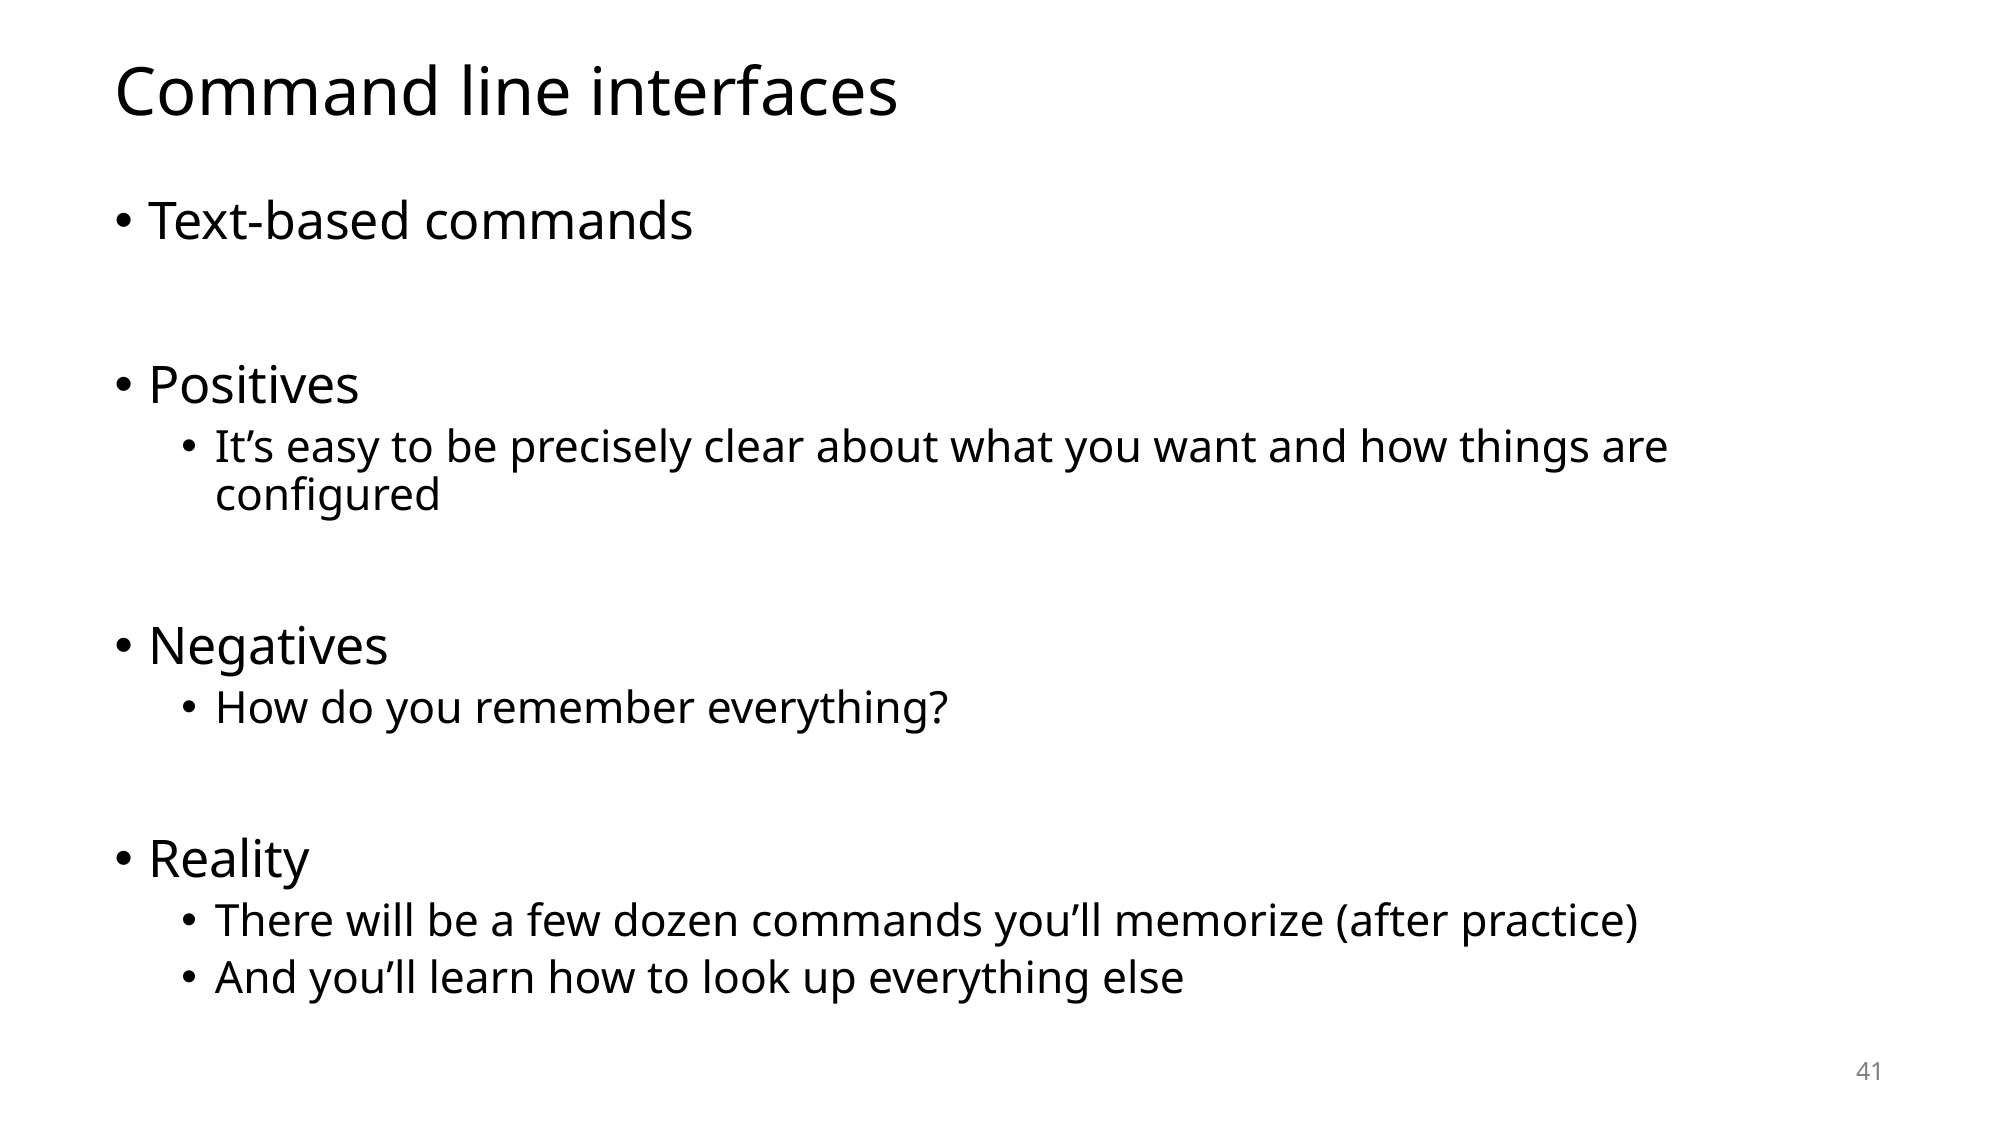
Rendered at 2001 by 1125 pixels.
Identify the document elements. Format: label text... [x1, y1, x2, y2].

title Command line interfaces [99, 37, 1900, 150]
slide_number 41 [1749, 1042, 1900, 1103]
list Text-based commands Positives It’s easy to be precisely clear about what you want and how things are configured Negatives How do you remember everything? Reality There will be a few dozen commands you’ll memorize (after practice) And you’ll learn how to look up everything else [99, 187, 1900, 1013]
